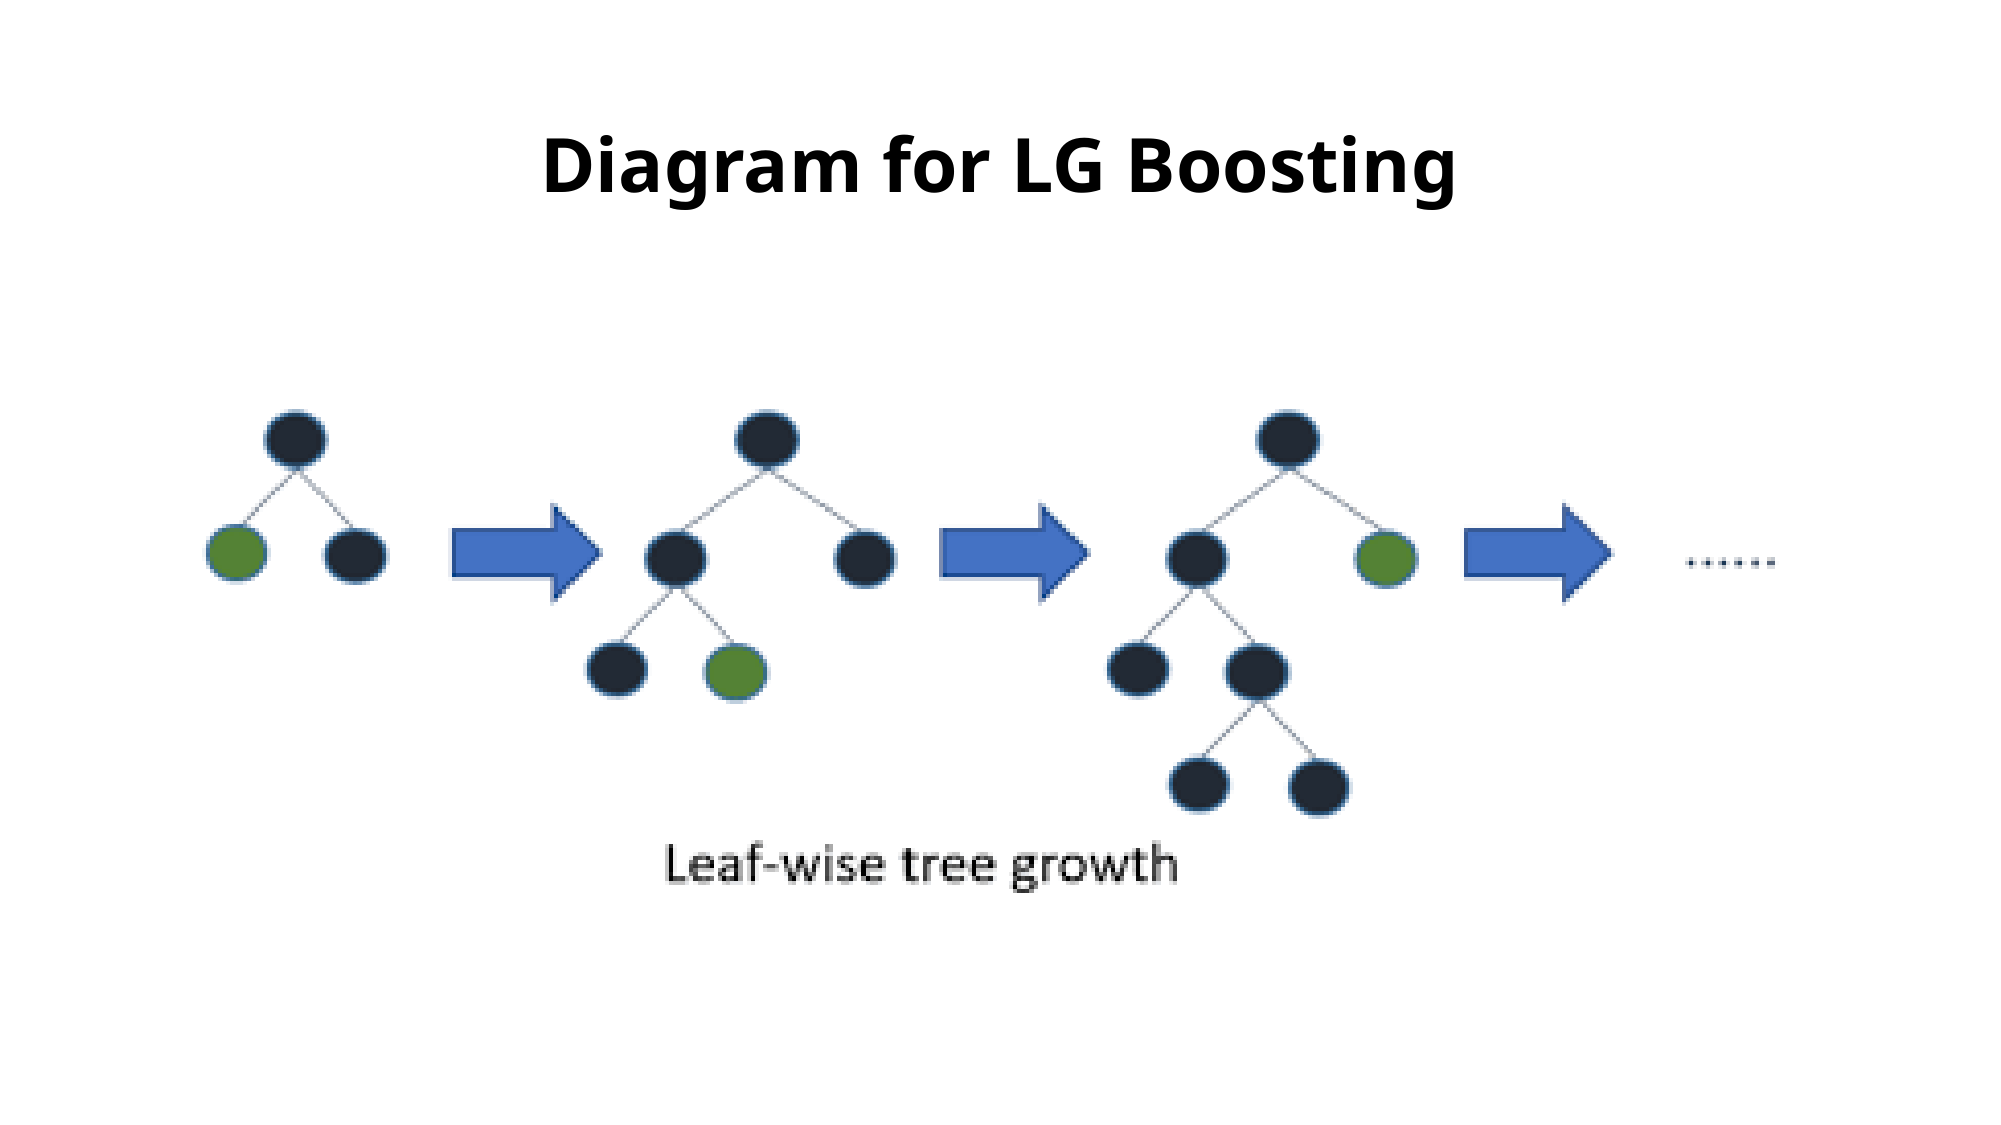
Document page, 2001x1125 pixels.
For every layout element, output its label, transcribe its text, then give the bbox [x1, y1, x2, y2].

title Diagram for LG Boosting [137, 59, 1863, 278]
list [194, 389, 1787, 918]
